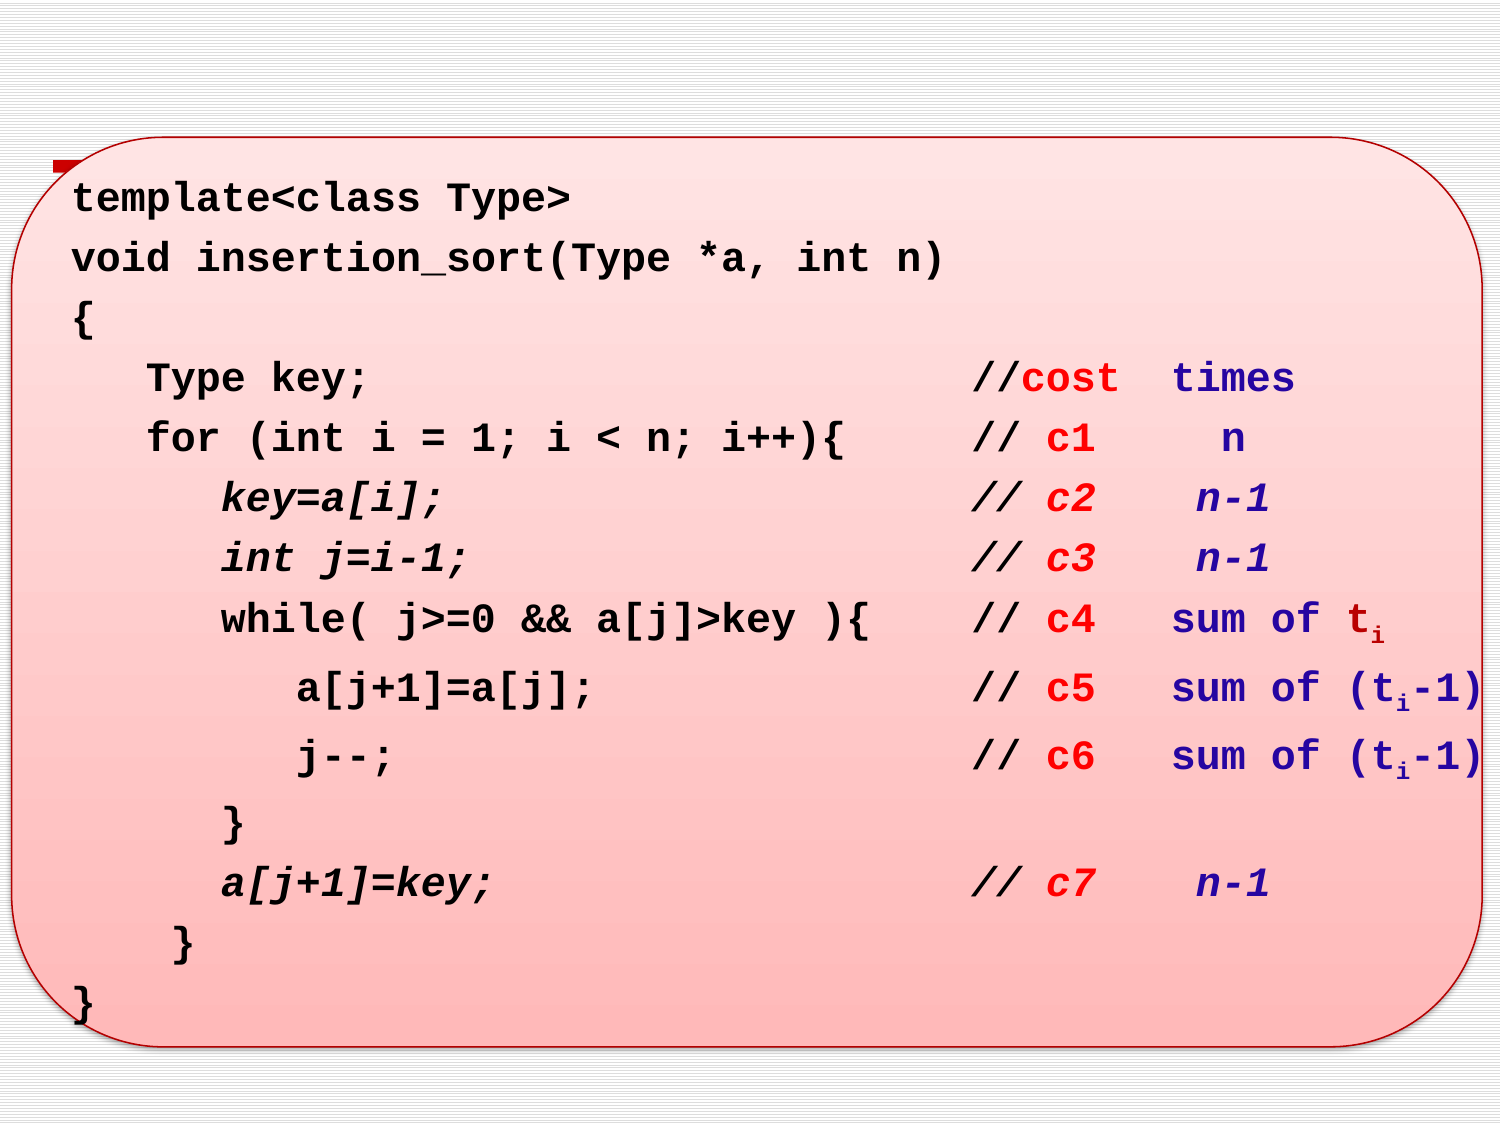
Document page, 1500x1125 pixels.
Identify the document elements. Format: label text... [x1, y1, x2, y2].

text_box template<class Type> void insertion_sort(Type *a, int n) { Type key; //cost times for (int i = 1; i < n; i++){ // c1 n key=a[i]; // c2 n-1 int j=i-1; // c3 n-1 while( j>=0 && a[j]>key ){ // c4 sum of ti a[j+1]=a[j]; // c5 sum of (ti-1) j--; // c6 sum of (ti-1) } a[j+1]=key; // c7 n-1 } } [10, 136, 1483, 1048]
